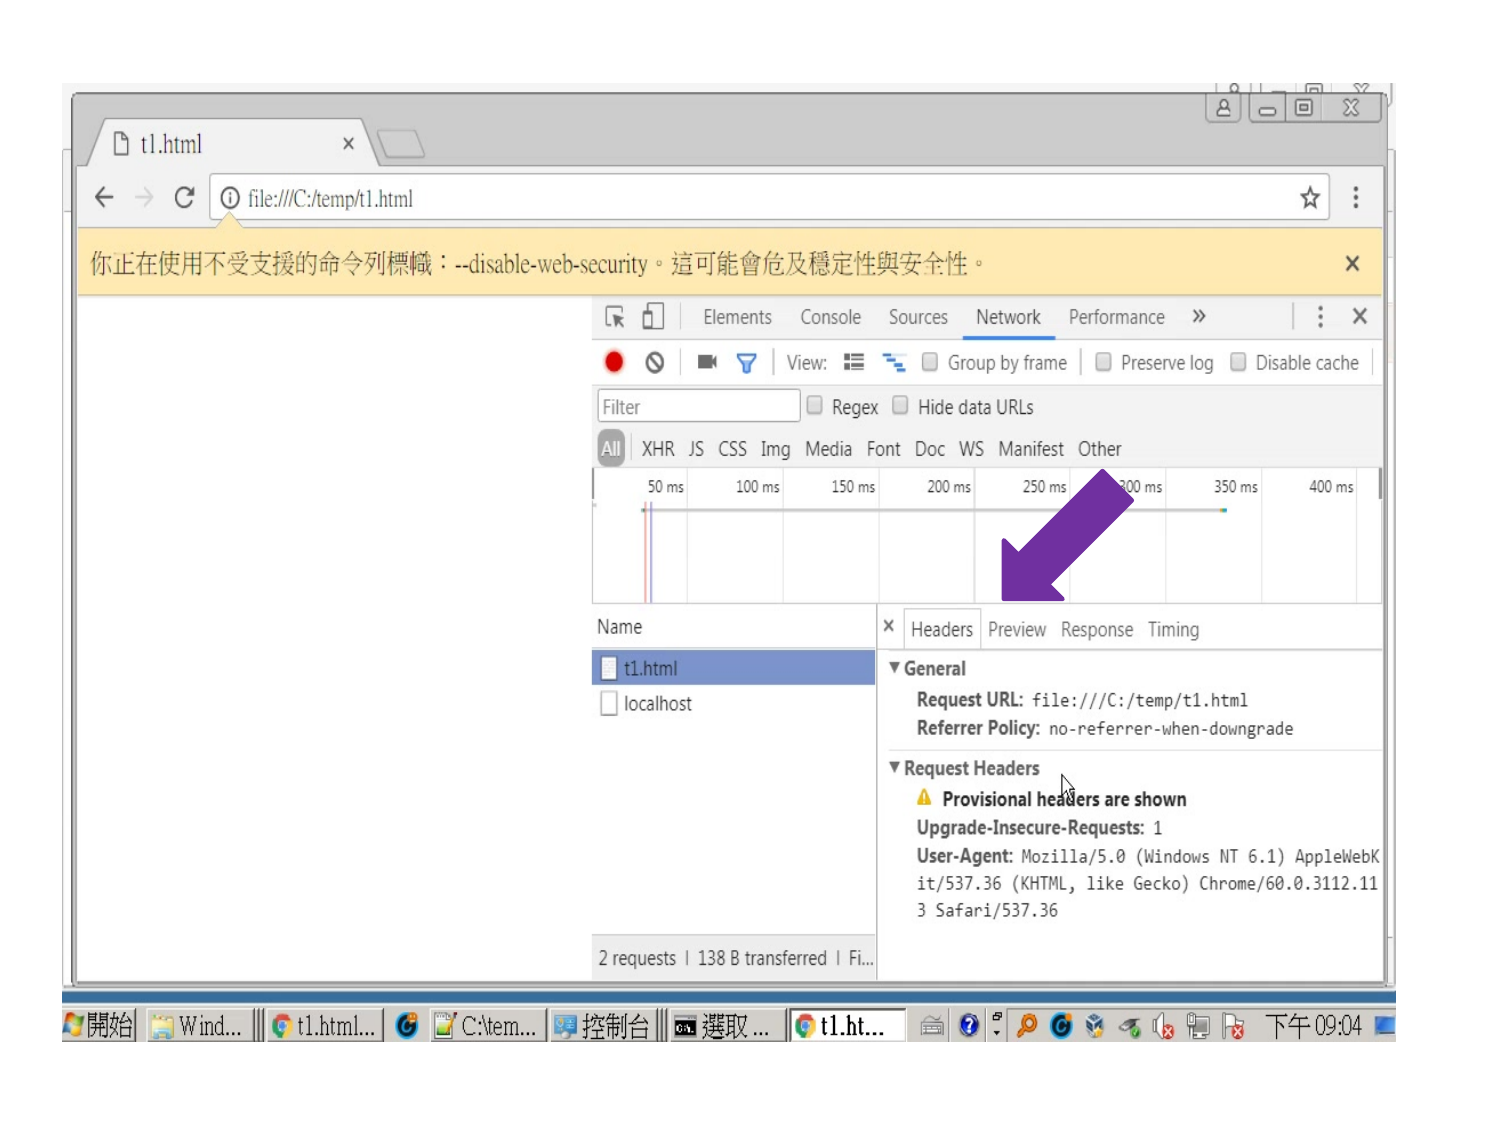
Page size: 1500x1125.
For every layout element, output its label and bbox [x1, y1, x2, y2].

picture [62, 83, 1396, 1042]
